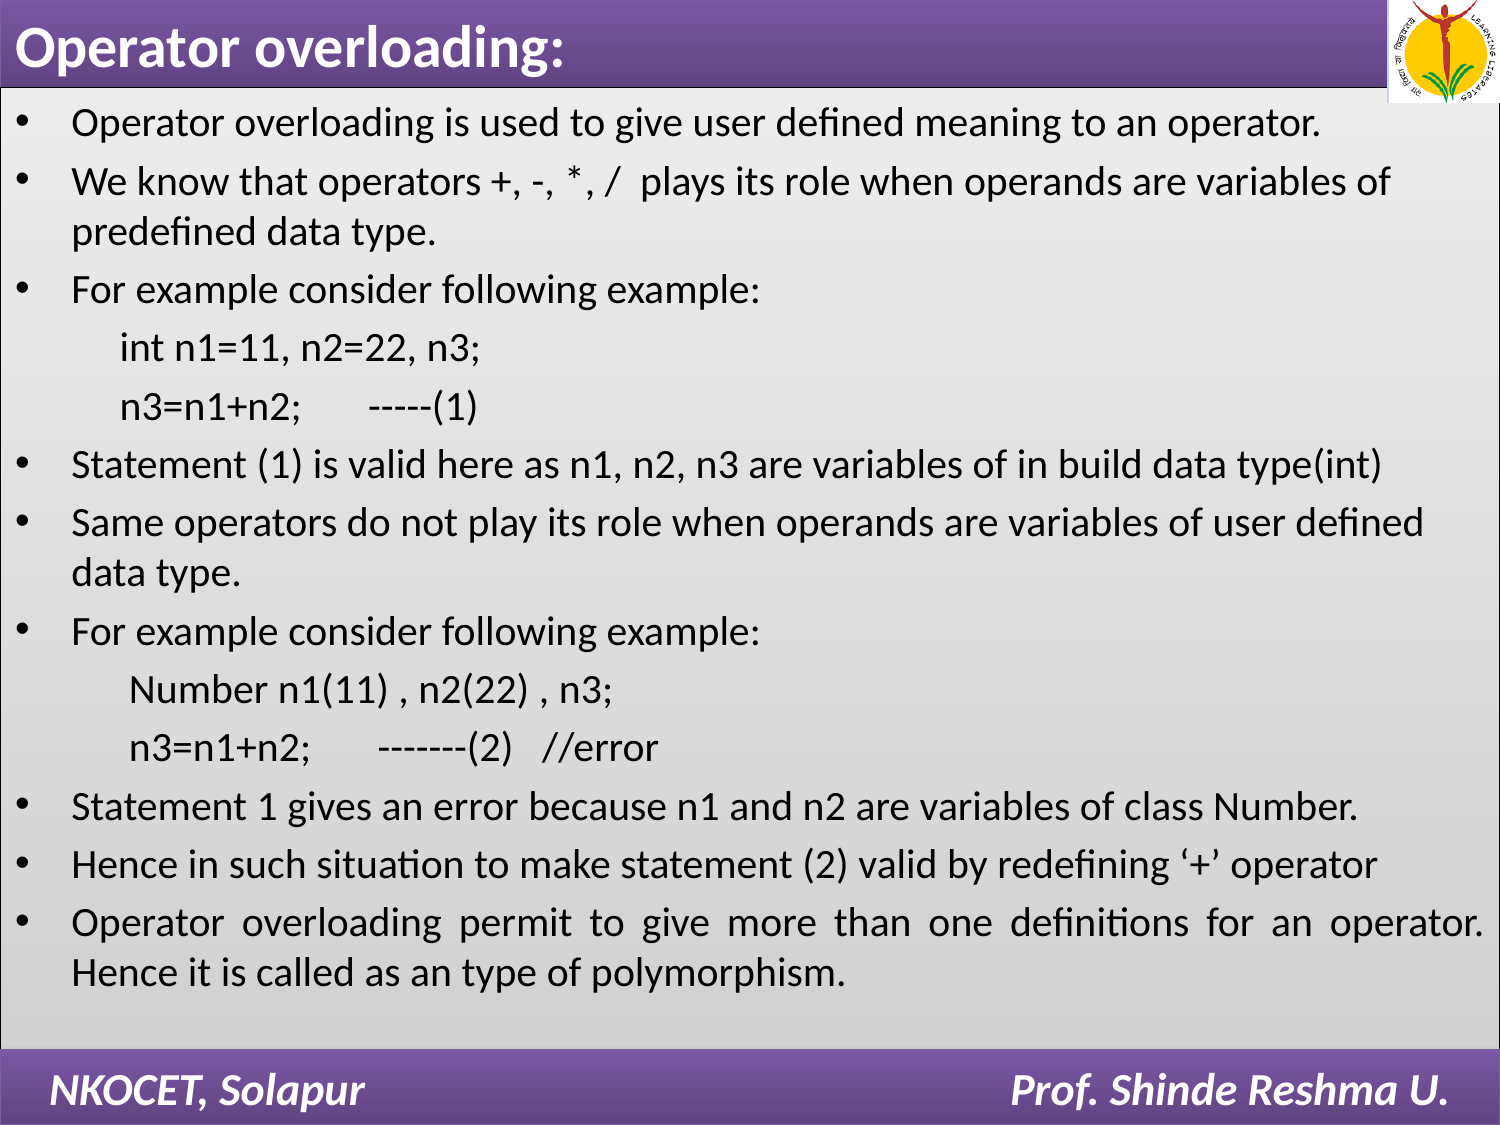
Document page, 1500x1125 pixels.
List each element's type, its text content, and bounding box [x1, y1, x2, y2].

picture [1387, 0, 1500, 104]
title Operator overloading: [0, 0, 1385, 86]
list Operator overloading is used to give user defined meaning to an operator. We know that operators +, -, *, / plays its role when operands are variables of predefined data type. For example consider following example: int n1=11, n2=22, n3; n3=n1+n2; -----(1) Statement (1) is valid here as n1, n2, n3 are variables of in build data type(int) Same operators do not play its role when operands are variables of user defined data type. For example consider following example: Number n1(11) , n2(22) , n3; n3=n1+n2; -------(2) //error Statement 1 gives an error because n1 and n2 are variables of class Number. Hence in such situation to make statement (2) valid by redefining ‘+’ operator Operator overloading permit to give more than one definitions for an operator. Hence it is called as an type of polymorphism. [0, 87, 1500, 1049]
text_box NKOCET, Solapur Prof. Shinde Reshma U. [0, 1049, 1500, 1125]
